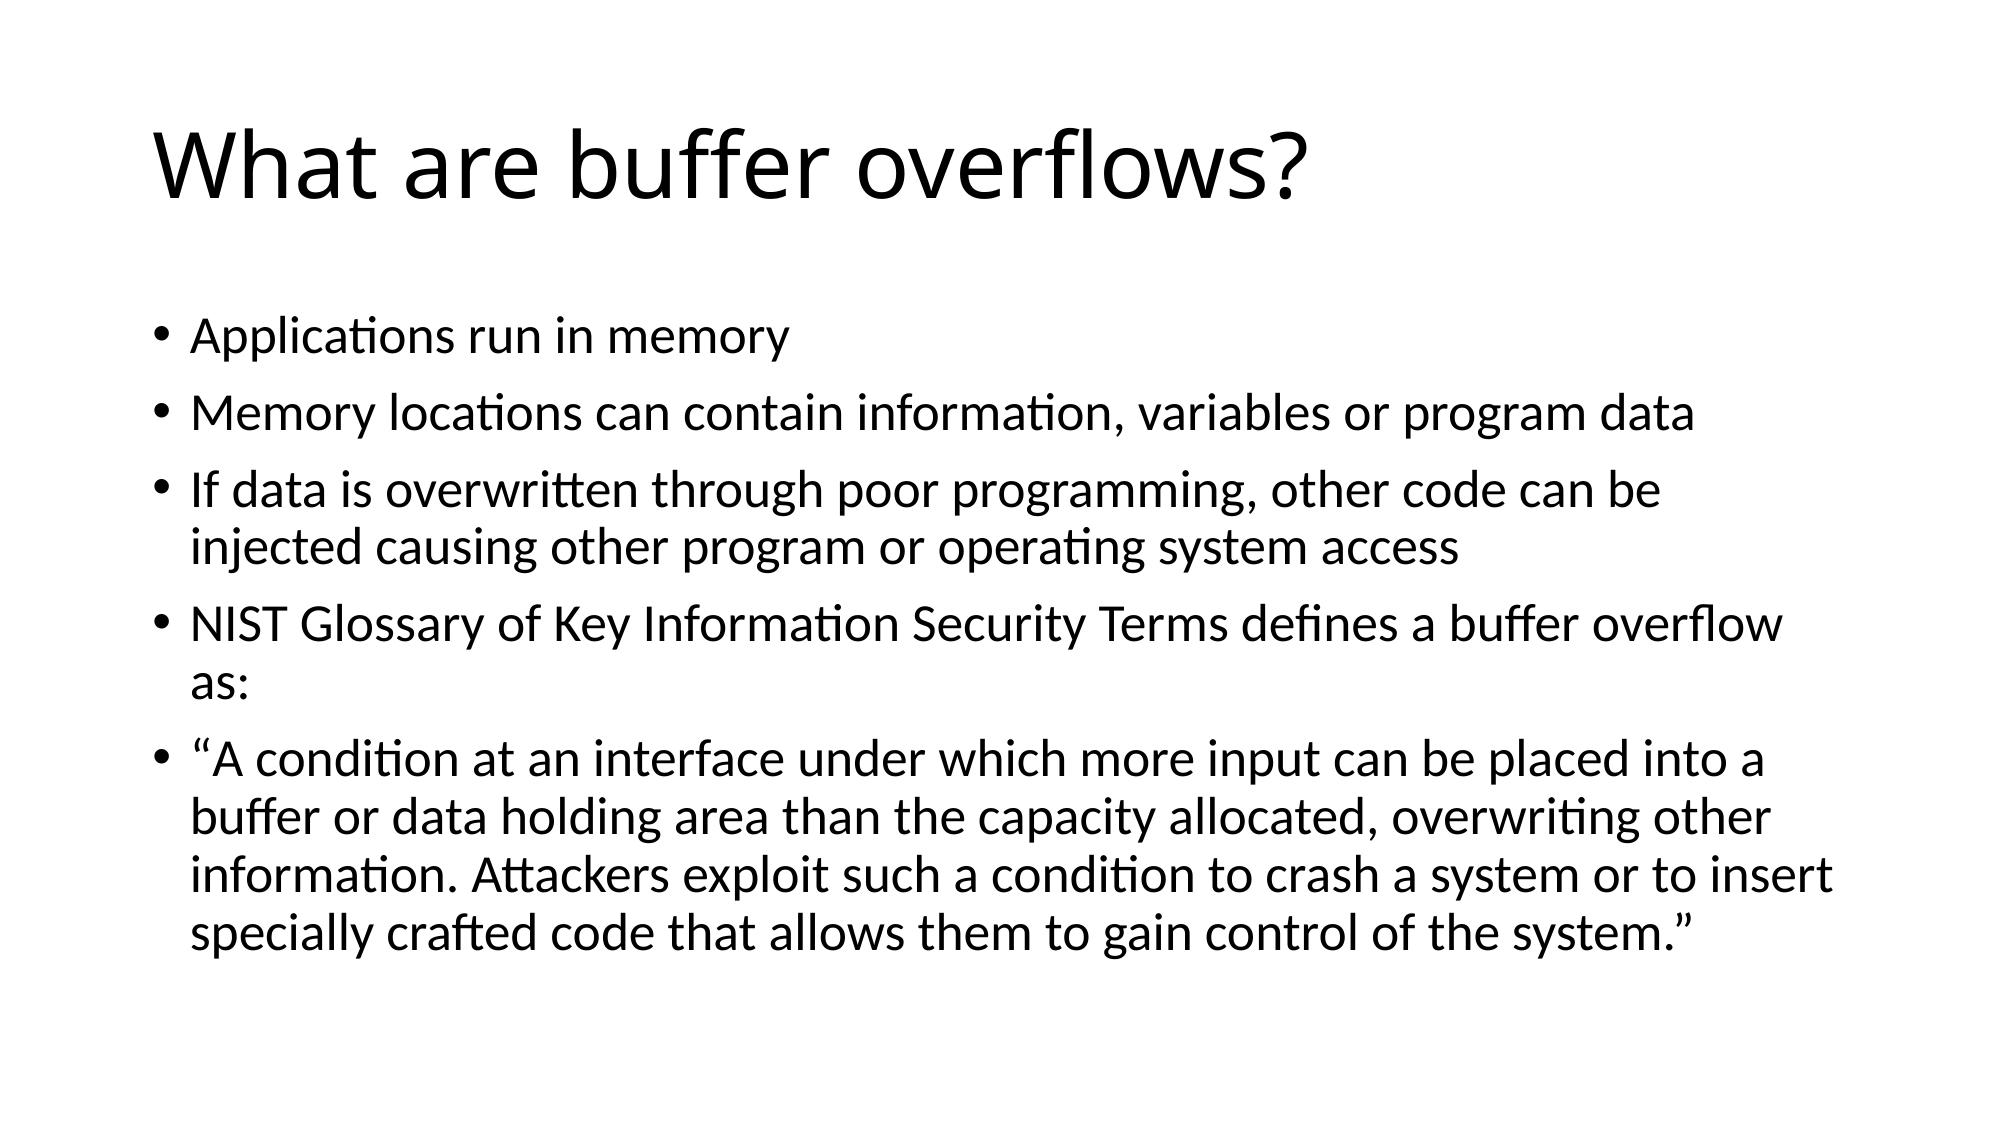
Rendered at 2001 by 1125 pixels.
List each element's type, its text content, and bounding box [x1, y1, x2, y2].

list Applications run in memory Memory locations can contain information, variables or program data If data is overwritten through poor programming, other code can be injected causing other program or operating system access NIST Glossary of Key Information Security Terms defines a buffer overflow as: “A condition at an interface under which more input can be placed into a buffer or data holding area than the capacity allocated, overwriting other information. Attackers exploit such a condition to crash a system or to insert specially crafted code that allows them to gain control of the system.” [137, 299, 1863, 1014]
title What are buffer overflows? [137, 59, 1863, 278]
